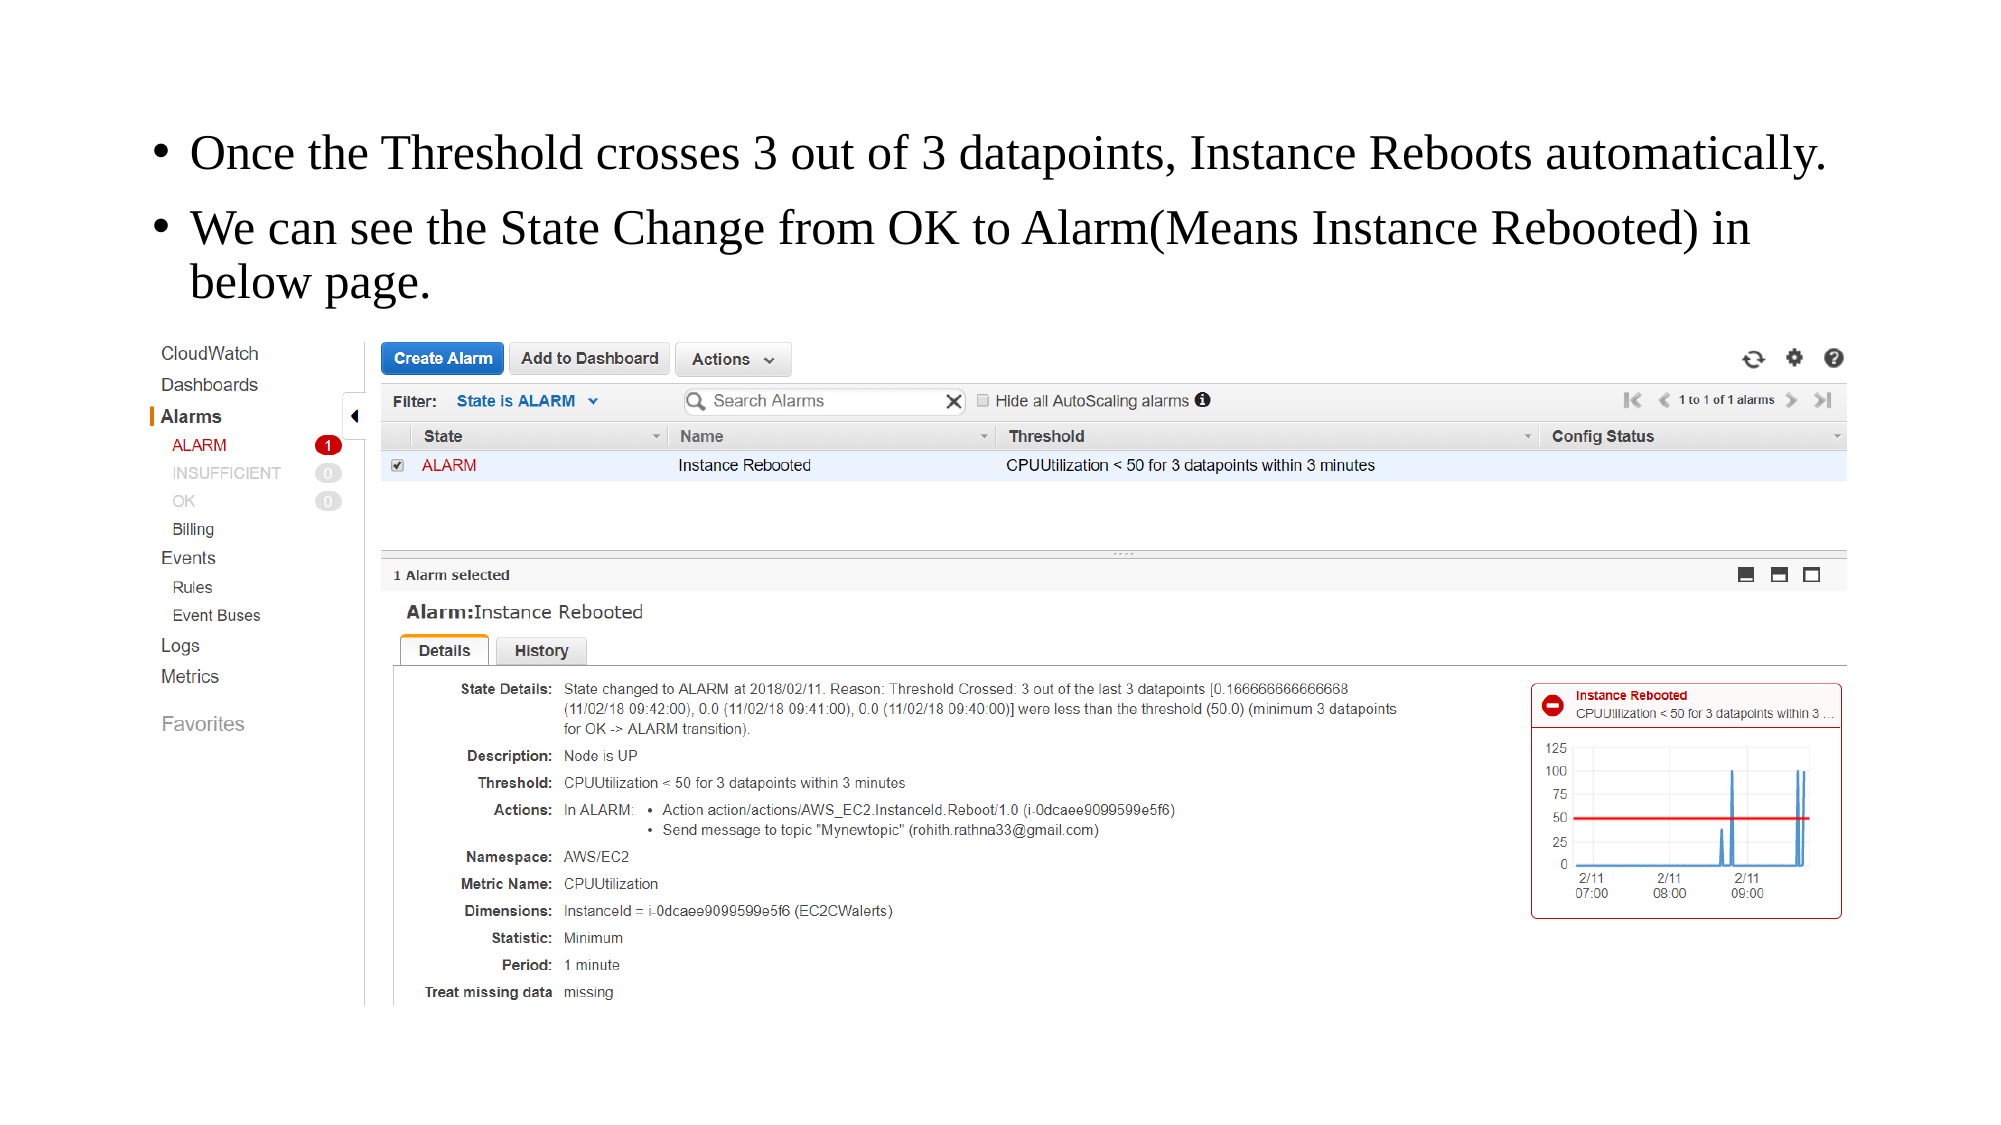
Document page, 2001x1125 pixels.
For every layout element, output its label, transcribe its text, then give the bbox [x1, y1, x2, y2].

picture [137, 333, 1847, 1006]
list Once the Threshold crosses 3 out of 3 datapoints, Instance Reboots automatically. We can see the State Change from OK to Alarm(Means Instance Rebooted) in below page. [137, 119, 1863, 1014]
